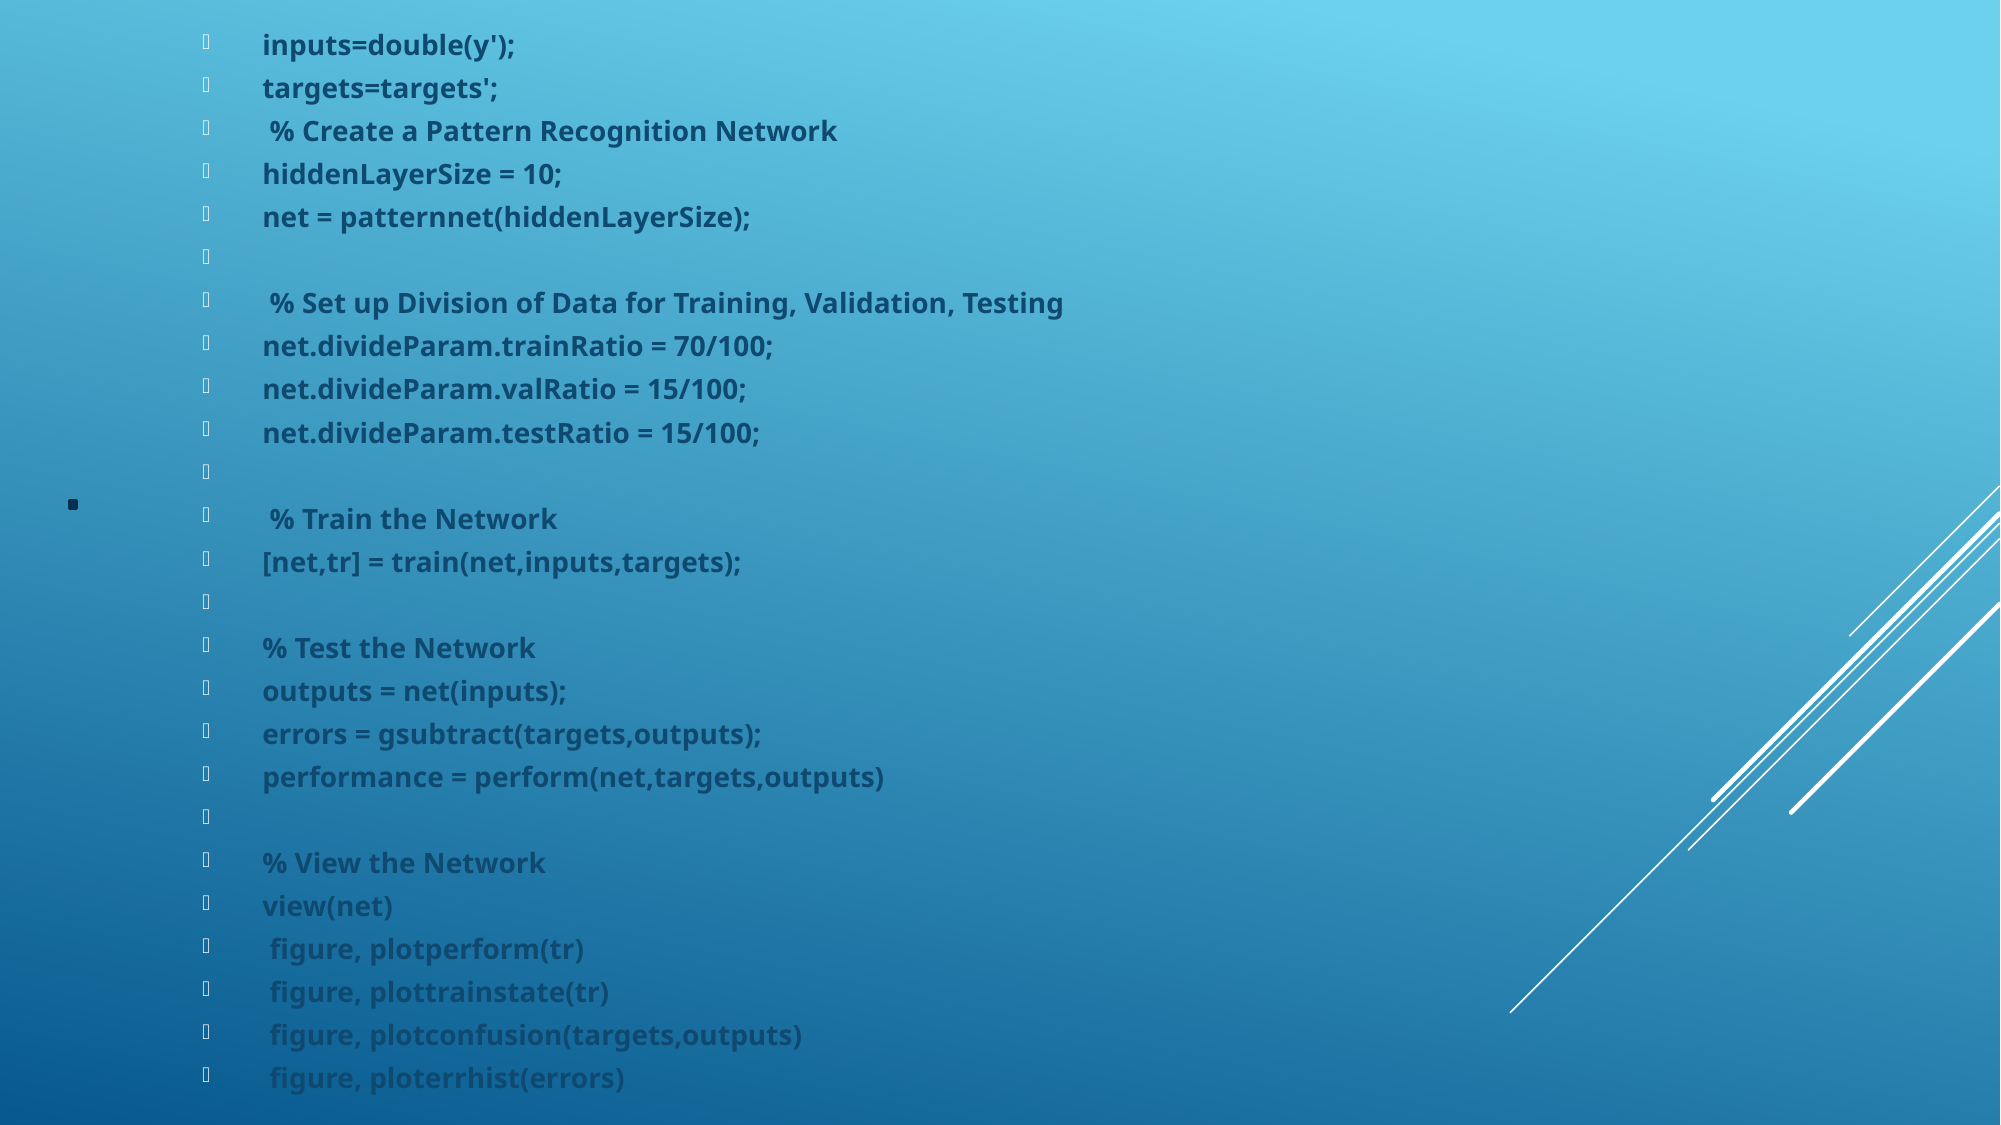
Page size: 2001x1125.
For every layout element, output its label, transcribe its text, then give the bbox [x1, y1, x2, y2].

text_box [68, 499, 78, 510]
list inputs=double(y'); targets=targets'; % Create a Pattern Recognition Network hiddenLayerSize = 10; net = patternnet(hiddenLayerSize); % Set up Division of Data for Training, Validation, Testing net.divideParam.trainRatio = 70/100; net.divideParam.valRatio = 15/100; net.divideParam.testRatio = 15/100; % Train the Network [net,tr] = train(net,inputs,targets); % Test the Network outputs = net(inputs); errors = gsubtract(targets,outputs); performance = perform(net,targets,outputs) % View the Network view(net) figure, plotperform(tr) figure, plottrainstate(tr) figure, plotconfusion(targets,outputs) figure, ploterrhist(errors) [187, 19, 1813, 1125]
